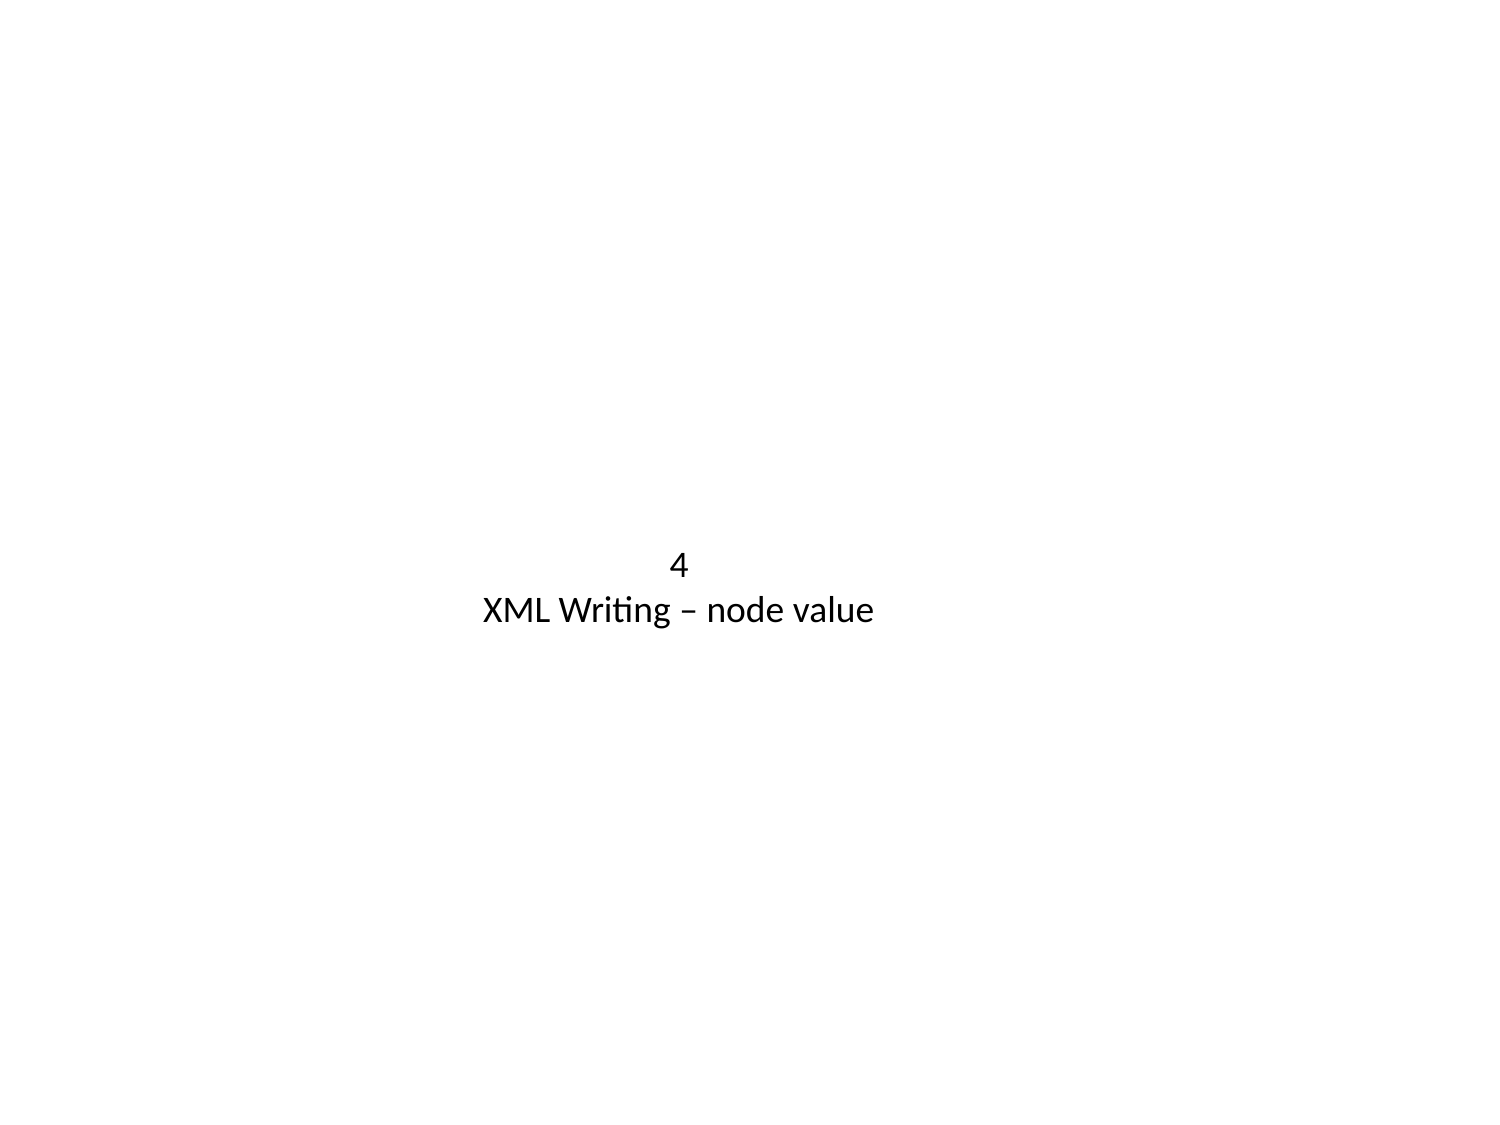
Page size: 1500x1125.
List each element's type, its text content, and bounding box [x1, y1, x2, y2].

text_box 4 XML Writing – node value [468, 532, 890, 637]
